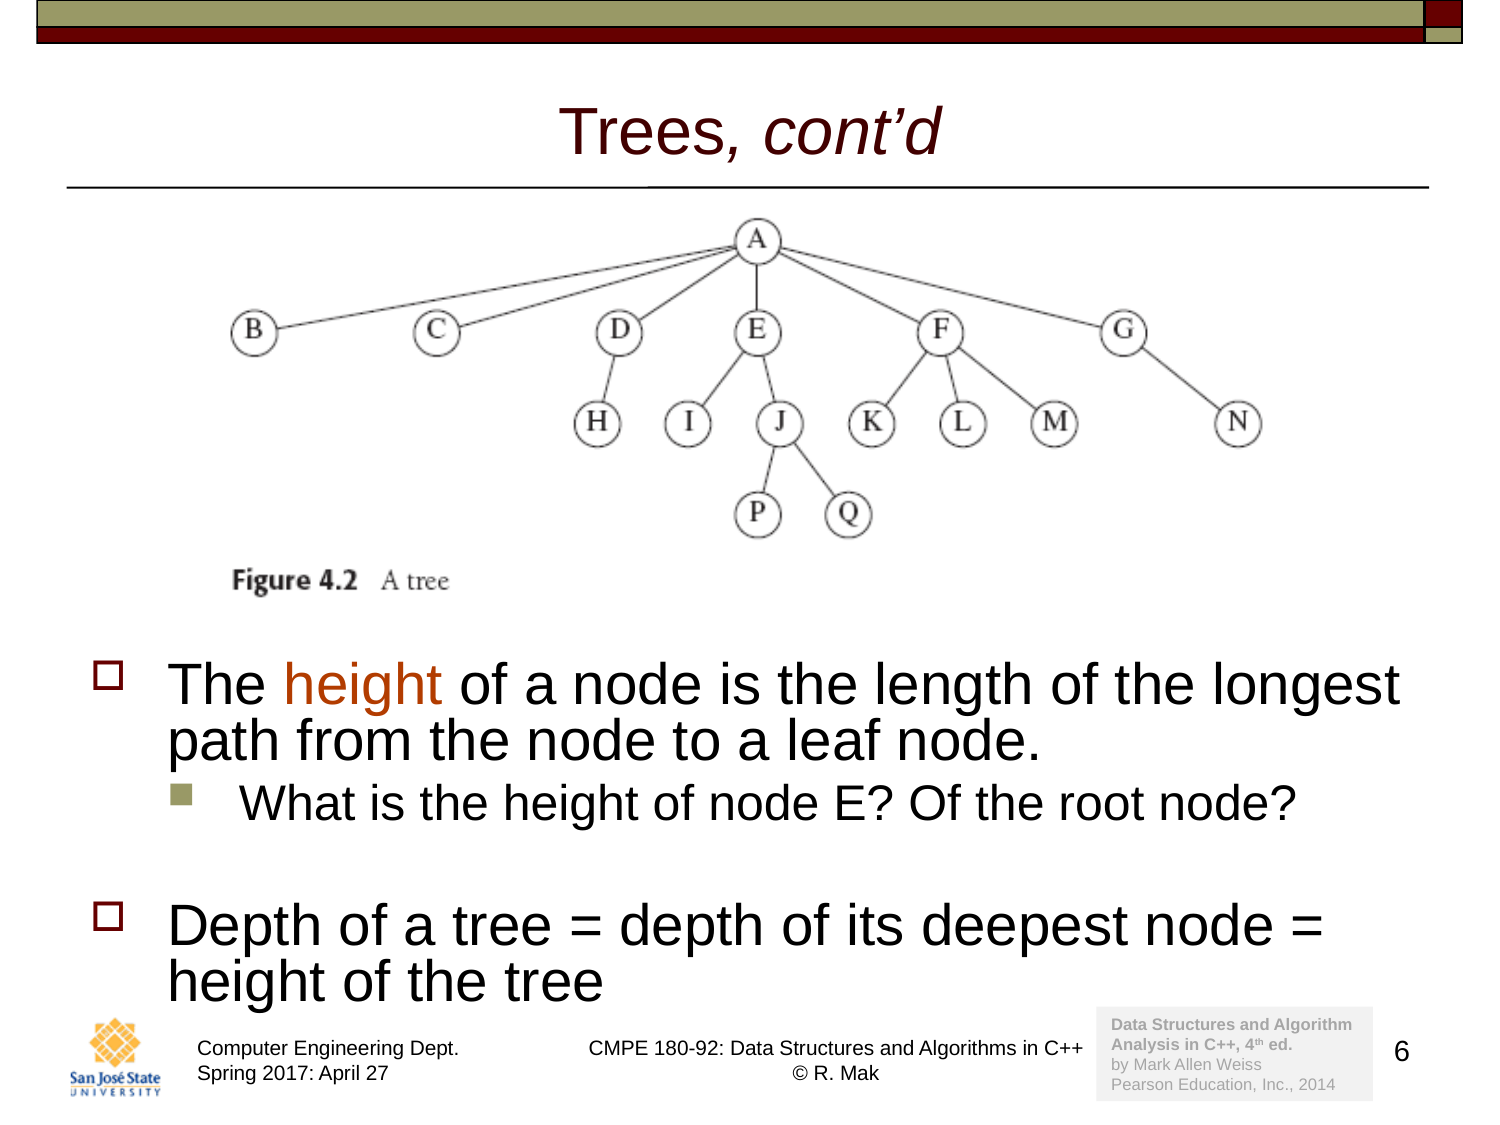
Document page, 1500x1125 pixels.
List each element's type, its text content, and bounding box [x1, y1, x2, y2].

picture [60, 1012, 166, 1112]
title Trees, cont’d [75, 67, 1425, 175]
slide_number 6 [1373, 1028, 1425, 1100]
list The height of a node is the length of the longest path from the node to a leaf node. What is the height of node E? Of the root node? Depth of a tree = depth of its deepest node = height of the tree [75, 652, 1425, 1028]
picture [155, 201, 1336, 638]
text_box Data Structures and Algorithm Analysis in C++, 4th ed. by Mark Allen Weiss Pearson Education, Inc., 2014 [1096, 1006, 1373, 1102]
